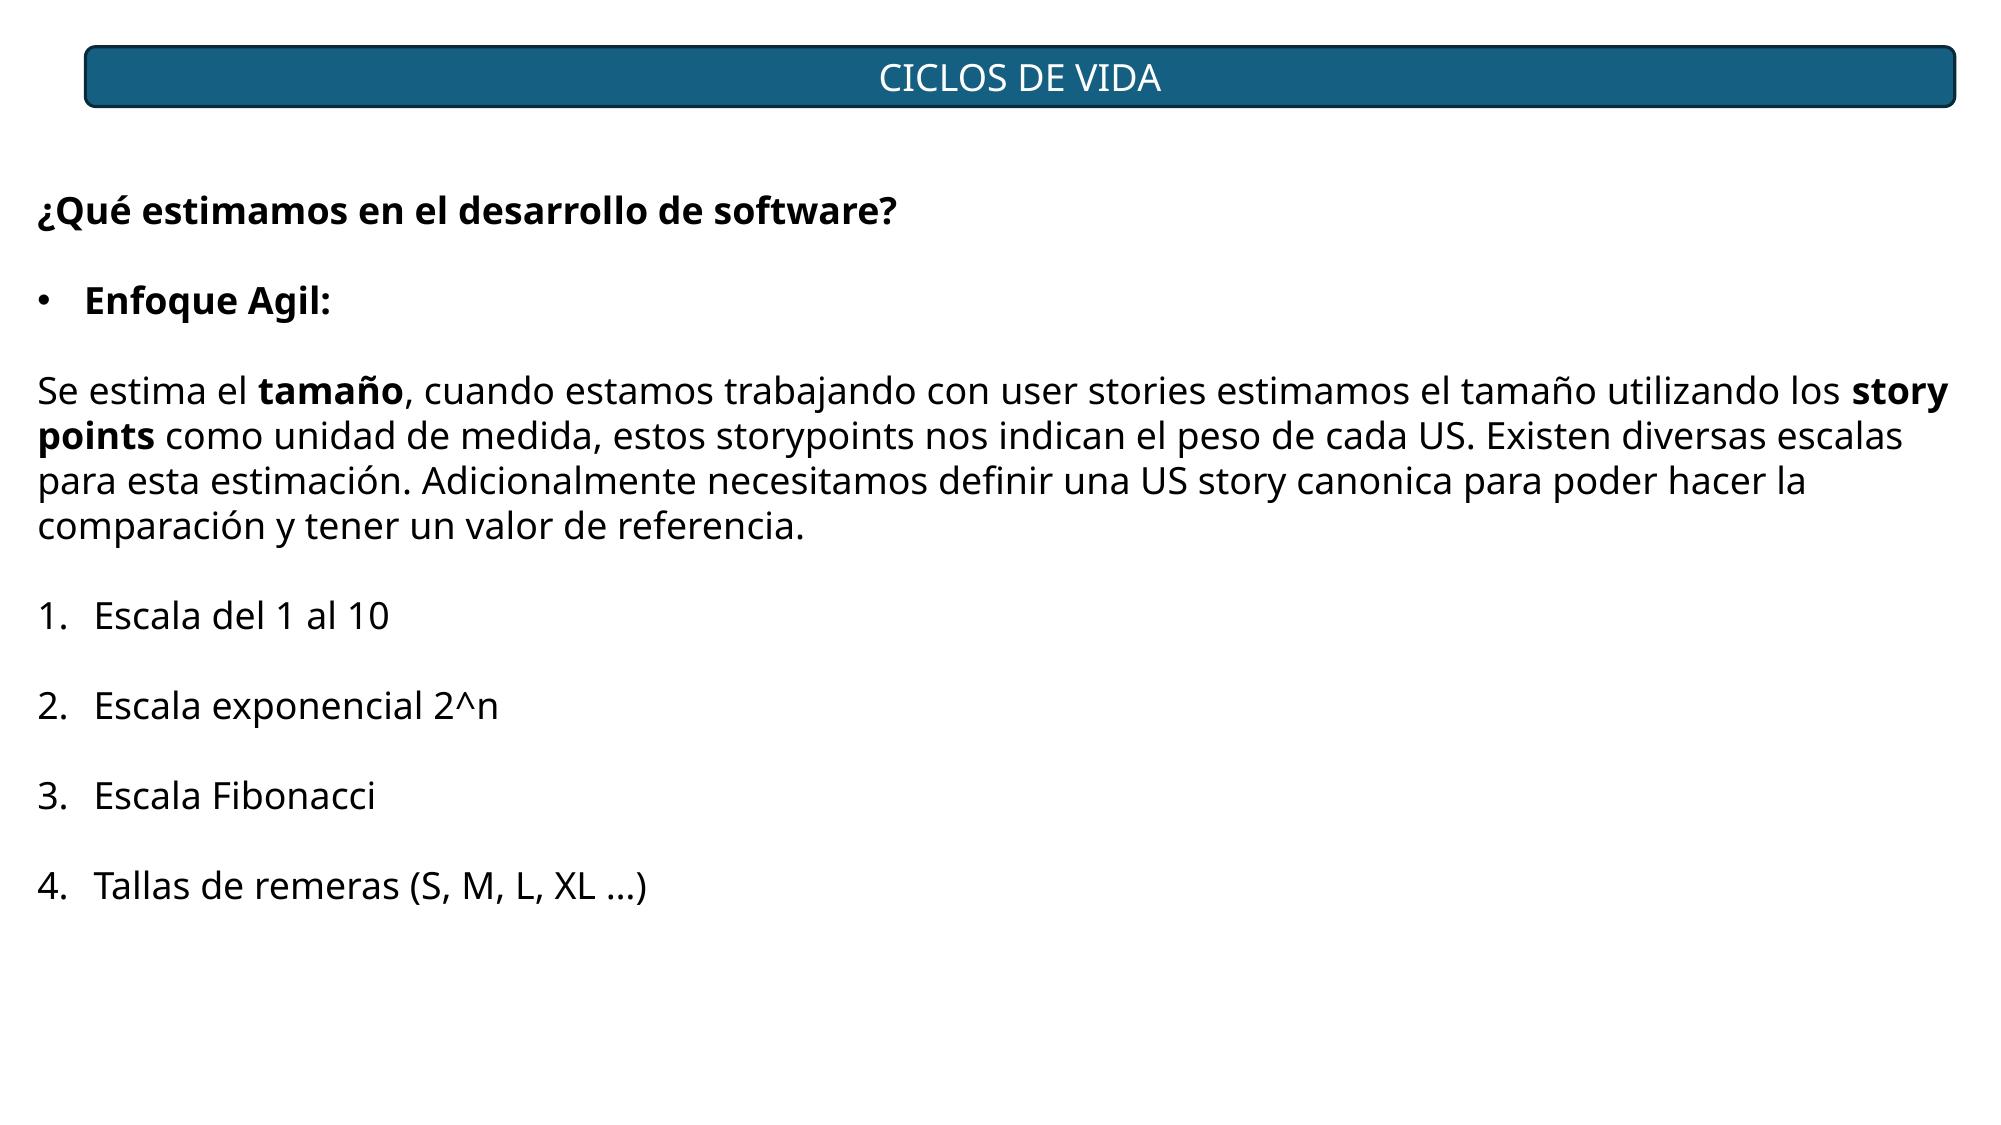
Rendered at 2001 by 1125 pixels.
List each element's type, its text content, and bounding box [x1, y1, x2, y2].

text_box ¿Qué estimamos en el desarrollo de software? Enfoque Agil: Se estima el tamaño, cuando estamos trabajando con user stories estimamos el tamaño utilizando los story points como unidad de medida, estos storypoints nos indican el peso de cada US. Existen diversas escalas para esta estimación. Adicionalmente necesitamos definir una US story canonica para poder hacer la comparación y tener un valor de referencia. Escala del 1 al 10 Escala exponencial 2^n Escala Fibonacci Tallas de remeras (S, M, L, XL …) [22, 179, 1967, 1125]
text_box CICLOS DE VIDA [83, 45, 1957, 109]
